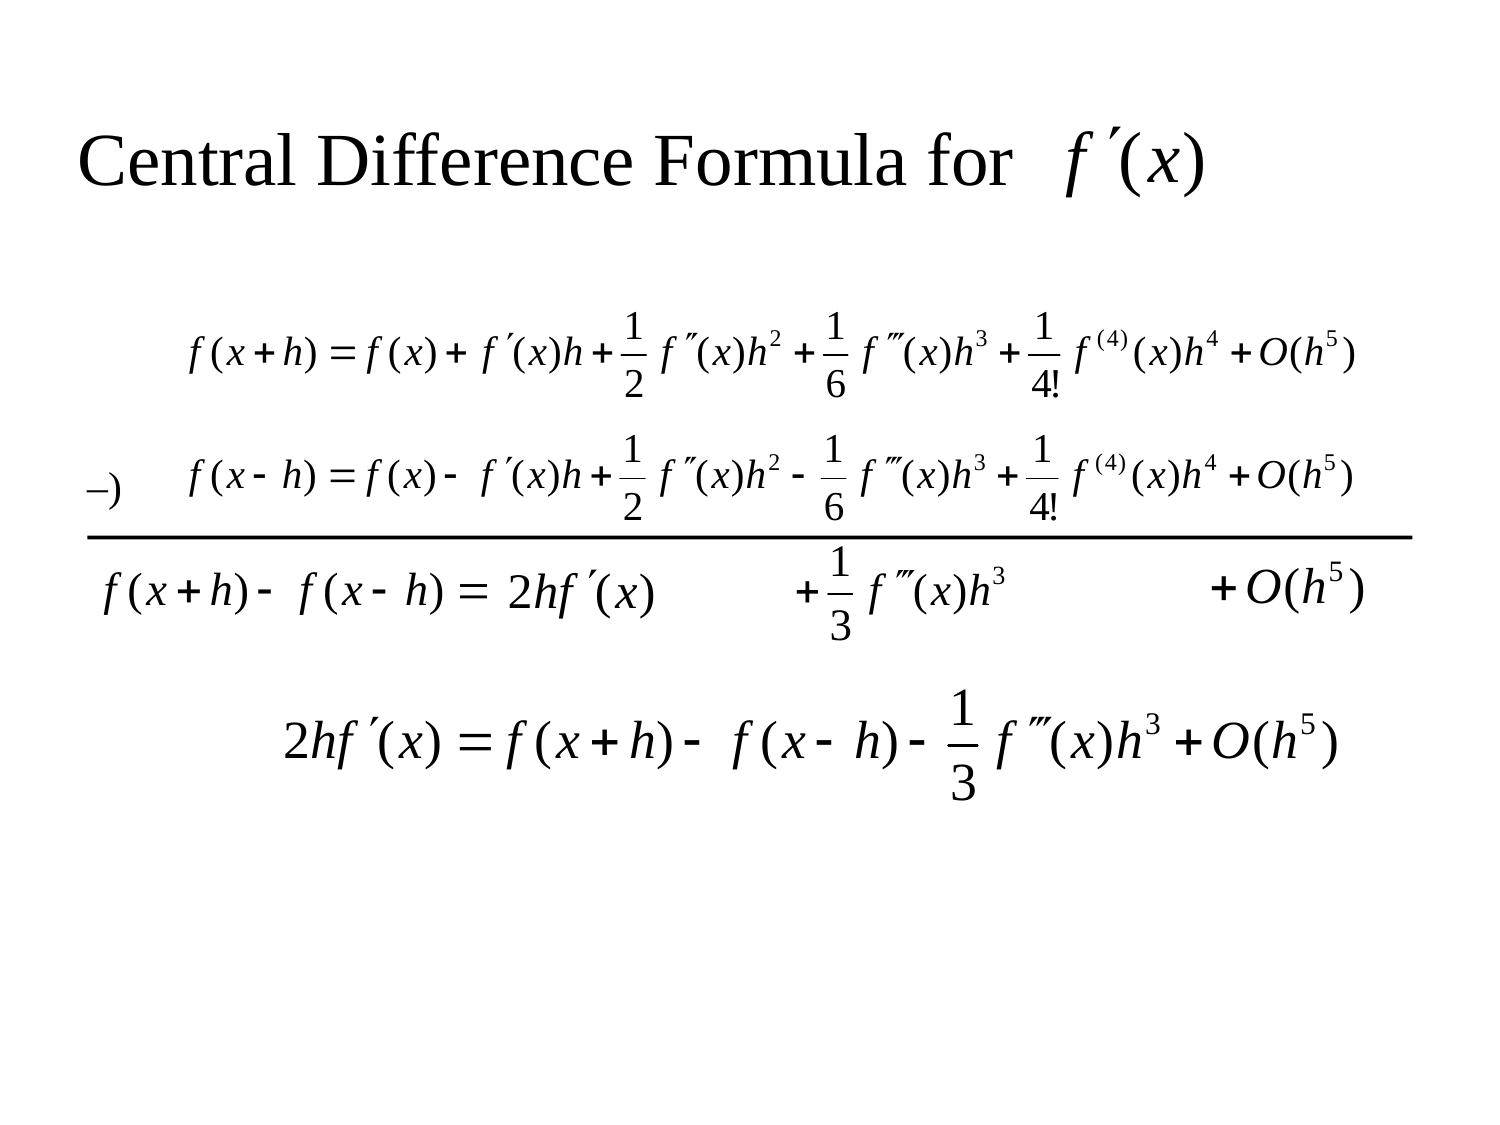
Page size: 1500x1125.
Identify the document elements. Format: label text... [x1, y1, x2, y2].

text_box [1201, 548, 1375, 625]
text_box –) [72, 452, 138, 518]
title Central Difference Formula for [62, 67, 1338, 255]
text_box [174, 423, 1363, 530]
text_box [787, 533, 1013, 650]
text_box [274, 673, 1350, 813]
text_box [499, 562, 663, 629]
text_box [87, 562, 488, 625]
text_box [1041, 116, 1217, 213]
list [174, 299, 1363, 406]
